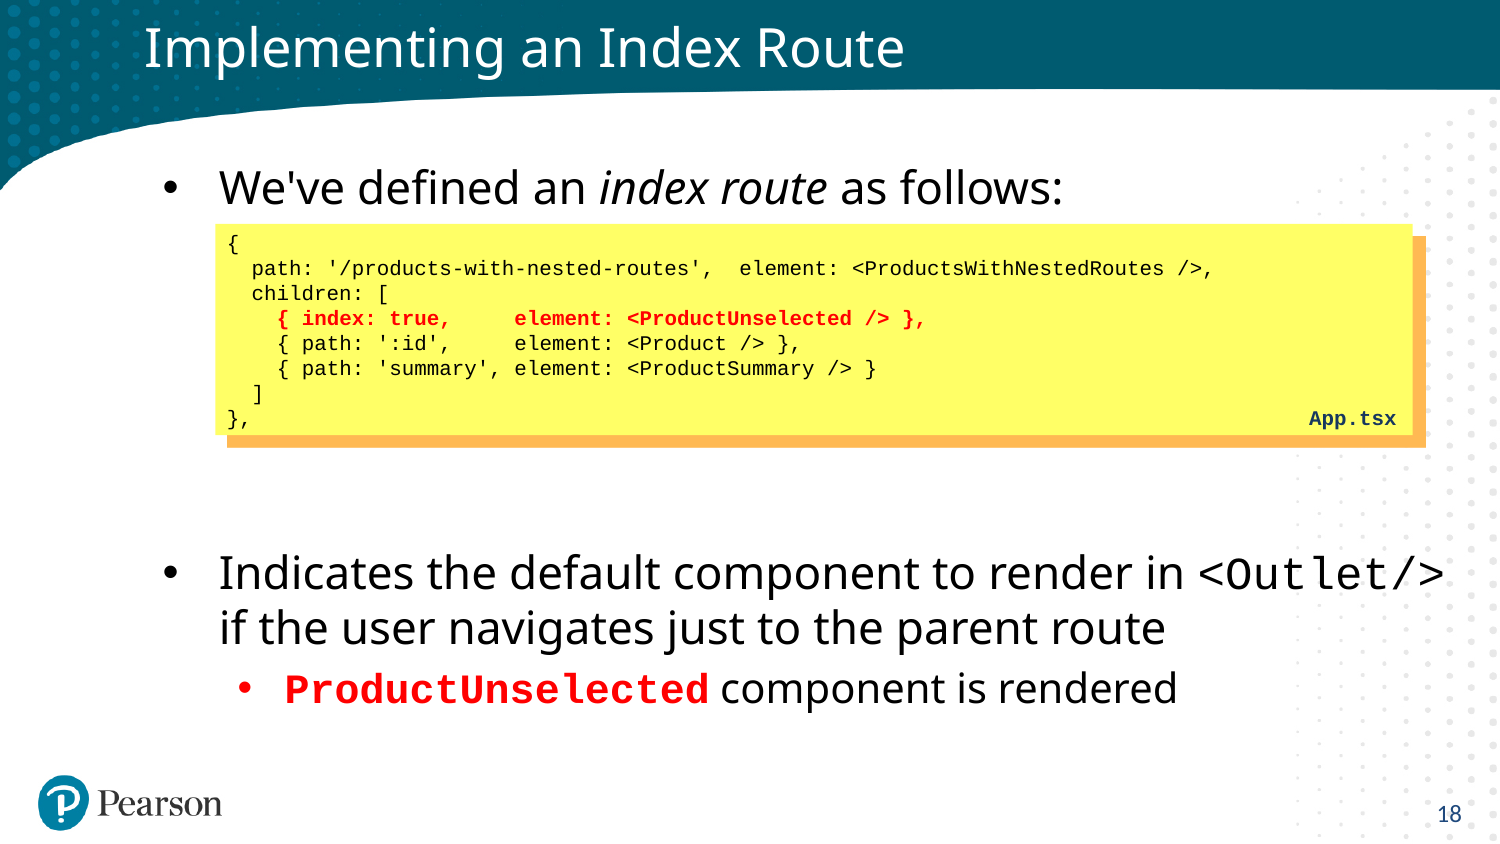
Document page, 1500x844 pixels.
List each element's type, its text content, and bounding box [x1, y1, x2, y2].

title Implementing an Index Route [130, 6, 1485, 98]
text_box App.tsx [1294, 397, 1412, 437]
list We've defined an index route as follows: Indicates the default component to render in <Outlet/> if the user navigates just to the parent route ProductUnselected component is rendered [147, 151, 1493, 766]
text_box { path: '/products-with-nested-routes', element: <ProductsWithNestedRoutes />, children: [ { index: true, element: <ProductUnselected /> }, { path: ':id', element: <Product /> }, { path: 'summary', element: <ProductSummary /> } ] }, [215, 223, 1413, 436]
picture [0, 90, 1500, 844]
text_box 18 [1406, 759, 1493, 835]
